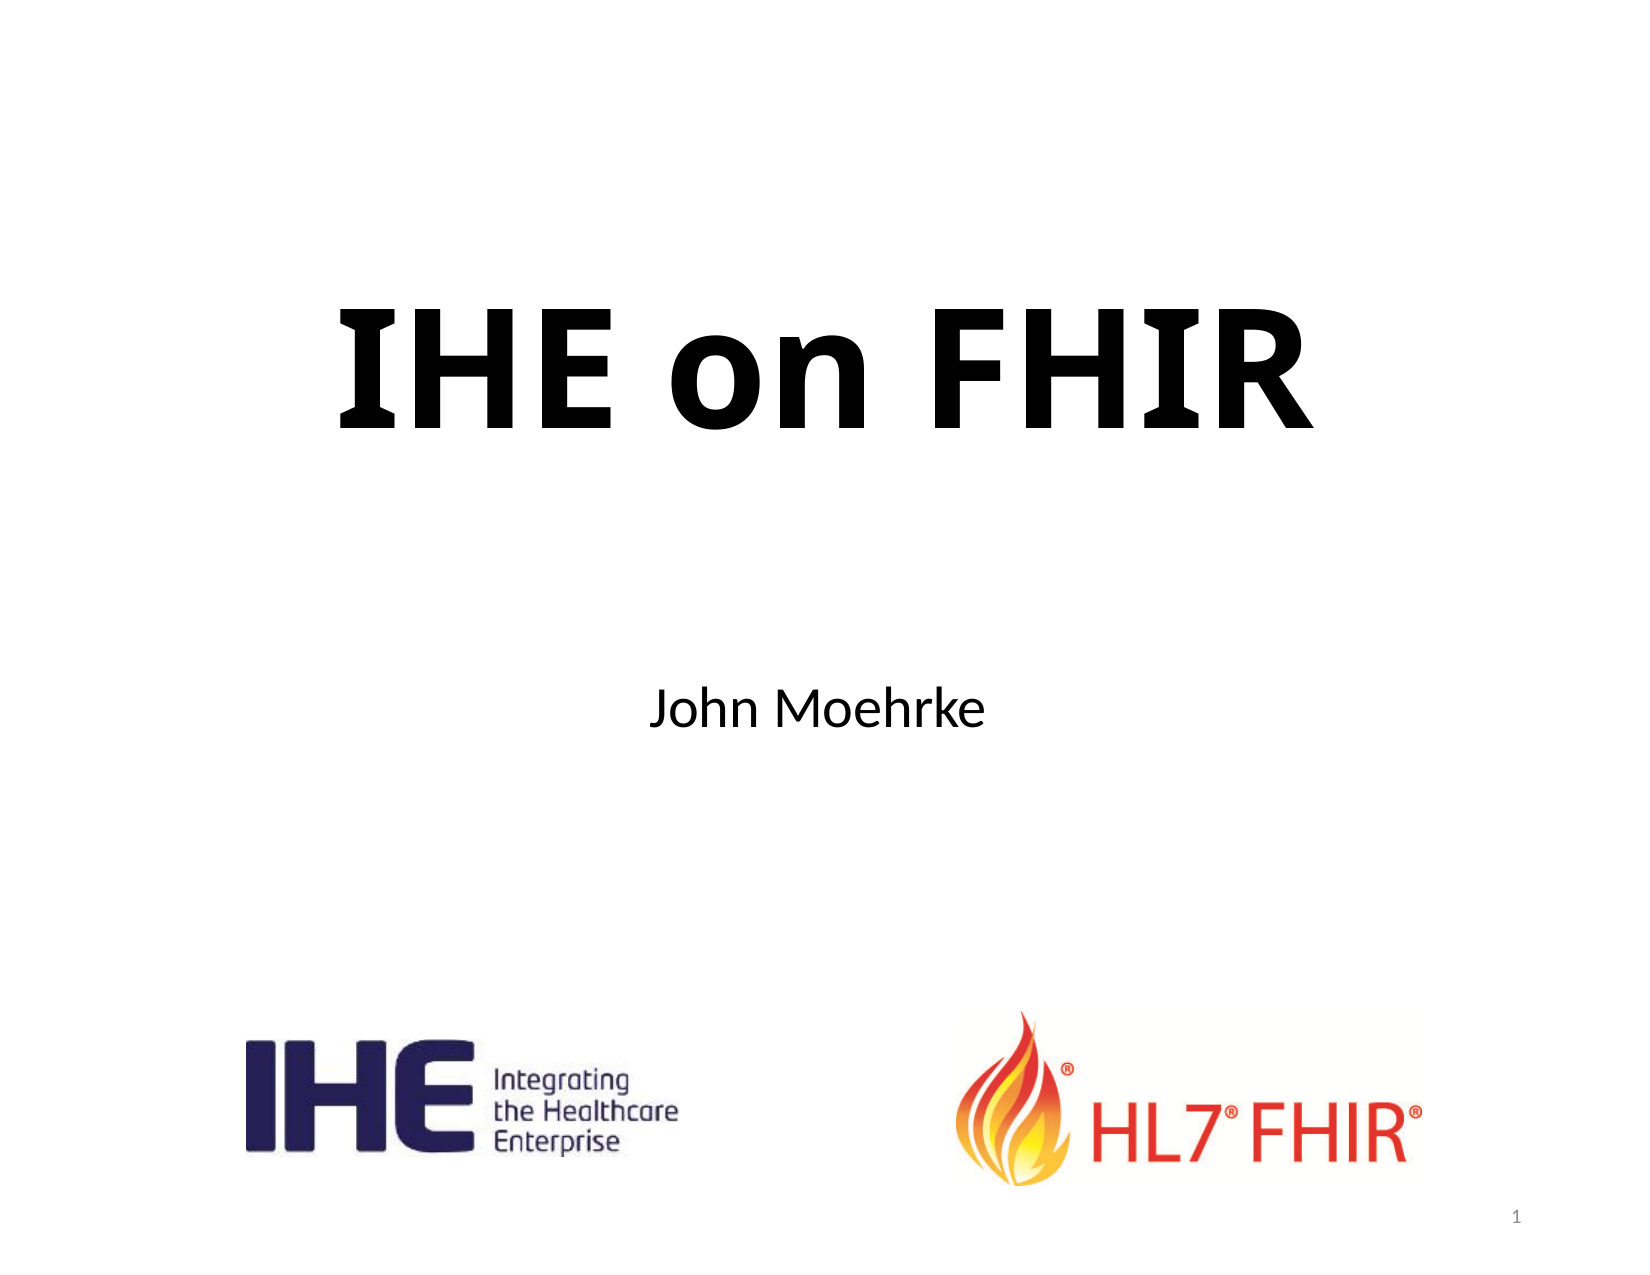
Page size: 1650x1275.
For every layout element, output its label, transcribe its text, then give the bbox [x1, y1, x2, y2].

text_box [234, 1026, 694, 1171]
title IHE on FHIR [206, 208, 1444, 653]
slide_number 1 [1165, 1181, 1537, 1250]
picture [956, 1011, 1422, 1186]
subtitle John Moehrke [206, 669, 1444, 978]
